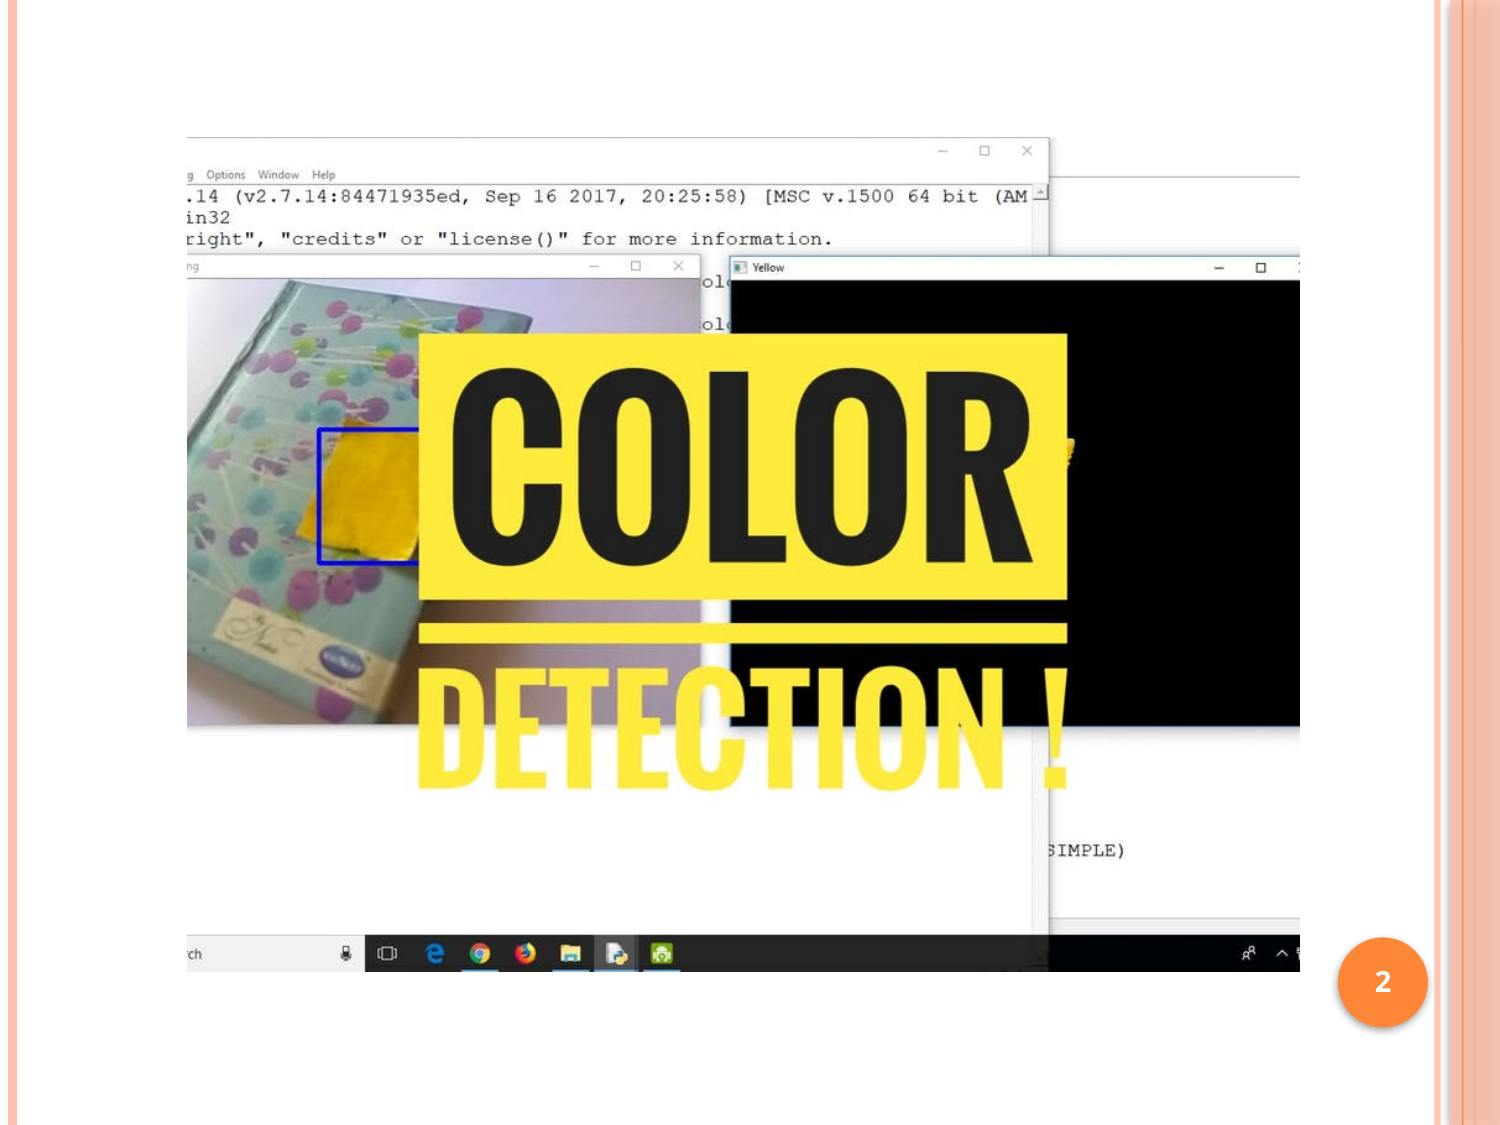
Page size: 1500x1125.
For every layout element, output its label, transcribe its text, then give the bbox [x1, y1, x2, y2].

slide_number 2 [1333, 940, 1434, 1027]
picture [186, 136, 1301, 973]
